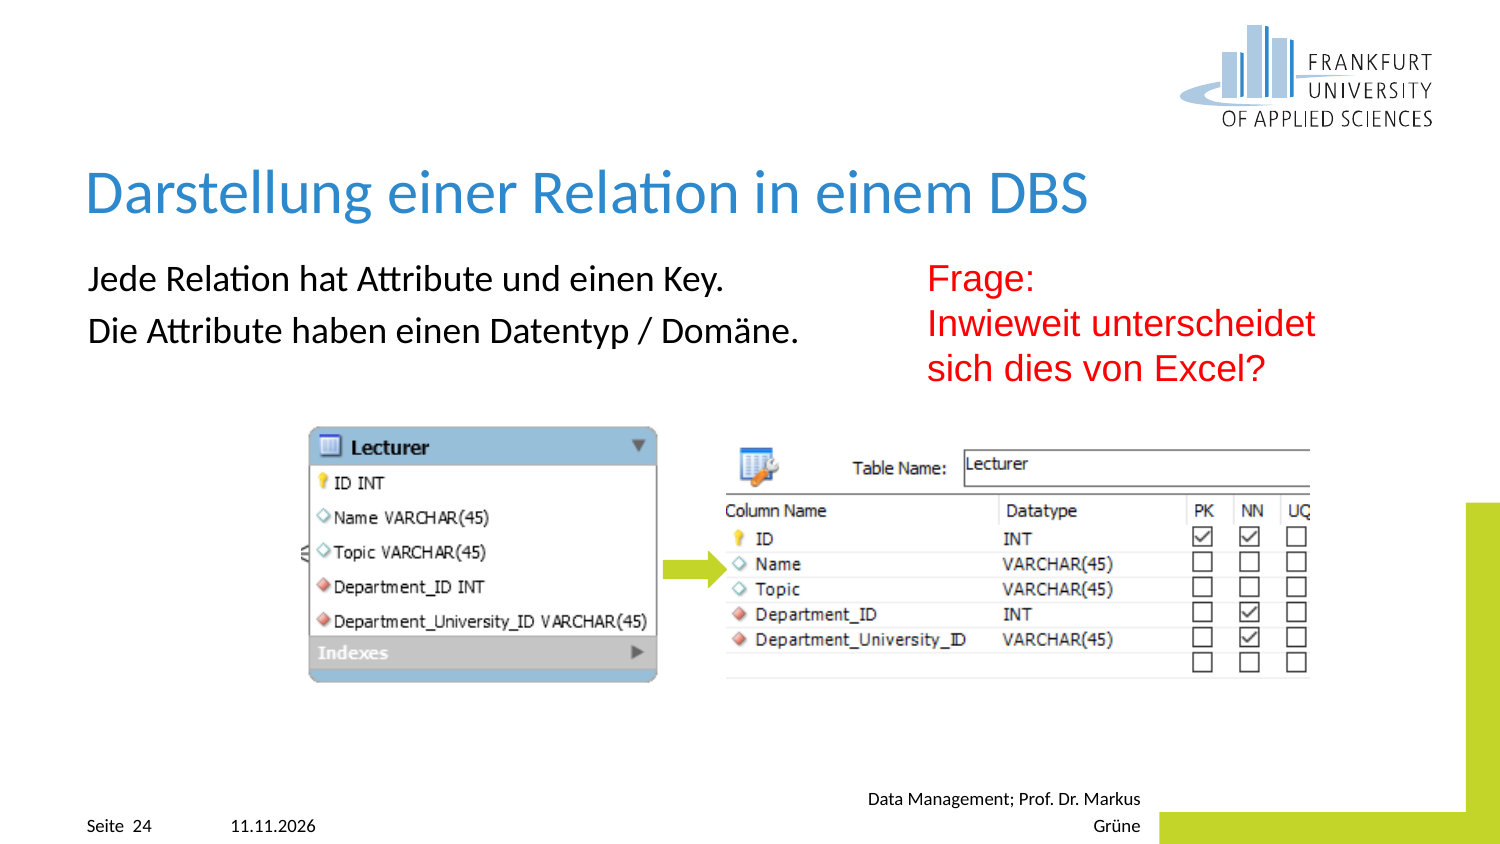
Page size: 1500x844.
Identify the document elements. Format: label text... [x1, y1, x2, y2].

slide_number Seite 24 [86, 813, 170, 837]
footer Data Management; Prof. Dr. Markus Grüne [845, 809, 1141, 837]
list Jede Relation hat Attribute und einen Key. Die Attribute haben einen Datentyp / Domäne. [87, 253, 1412, 786]
text_box [669, 551, 721, 588]
title Darstellung einer Relation in einem DBS [85, 161, 1412, 228]
text_box Frage: Inwieweit unterscheidet sich dies von Excel? [927, 253, 1388, 389]
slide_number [230, 809, 821, 837]
picture [726, 437, 1310, 679]
picture [300, 422, 664, 694]
